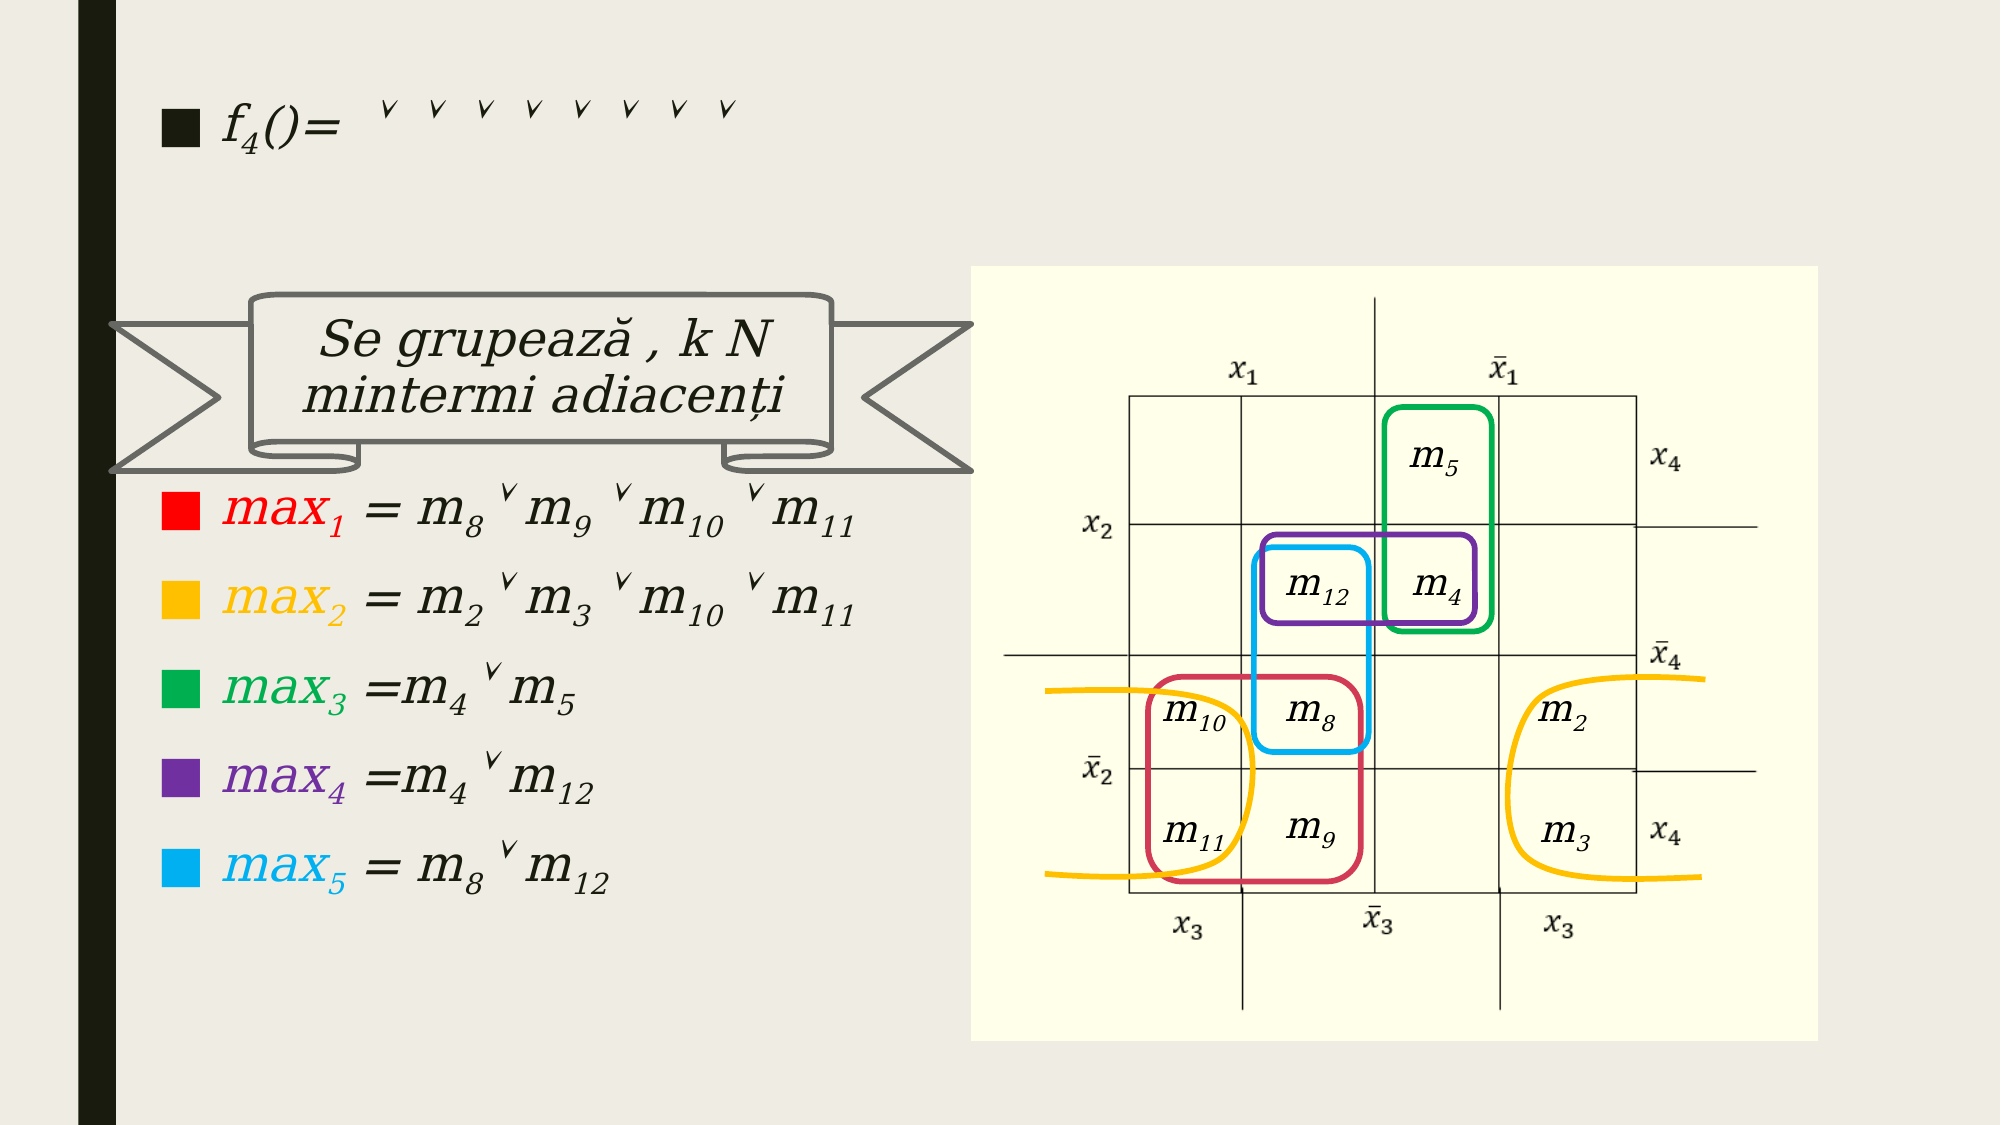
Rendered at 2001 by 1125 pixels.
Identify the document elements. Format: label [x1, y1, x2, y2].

picture [971, 266, 1818, 1041]
